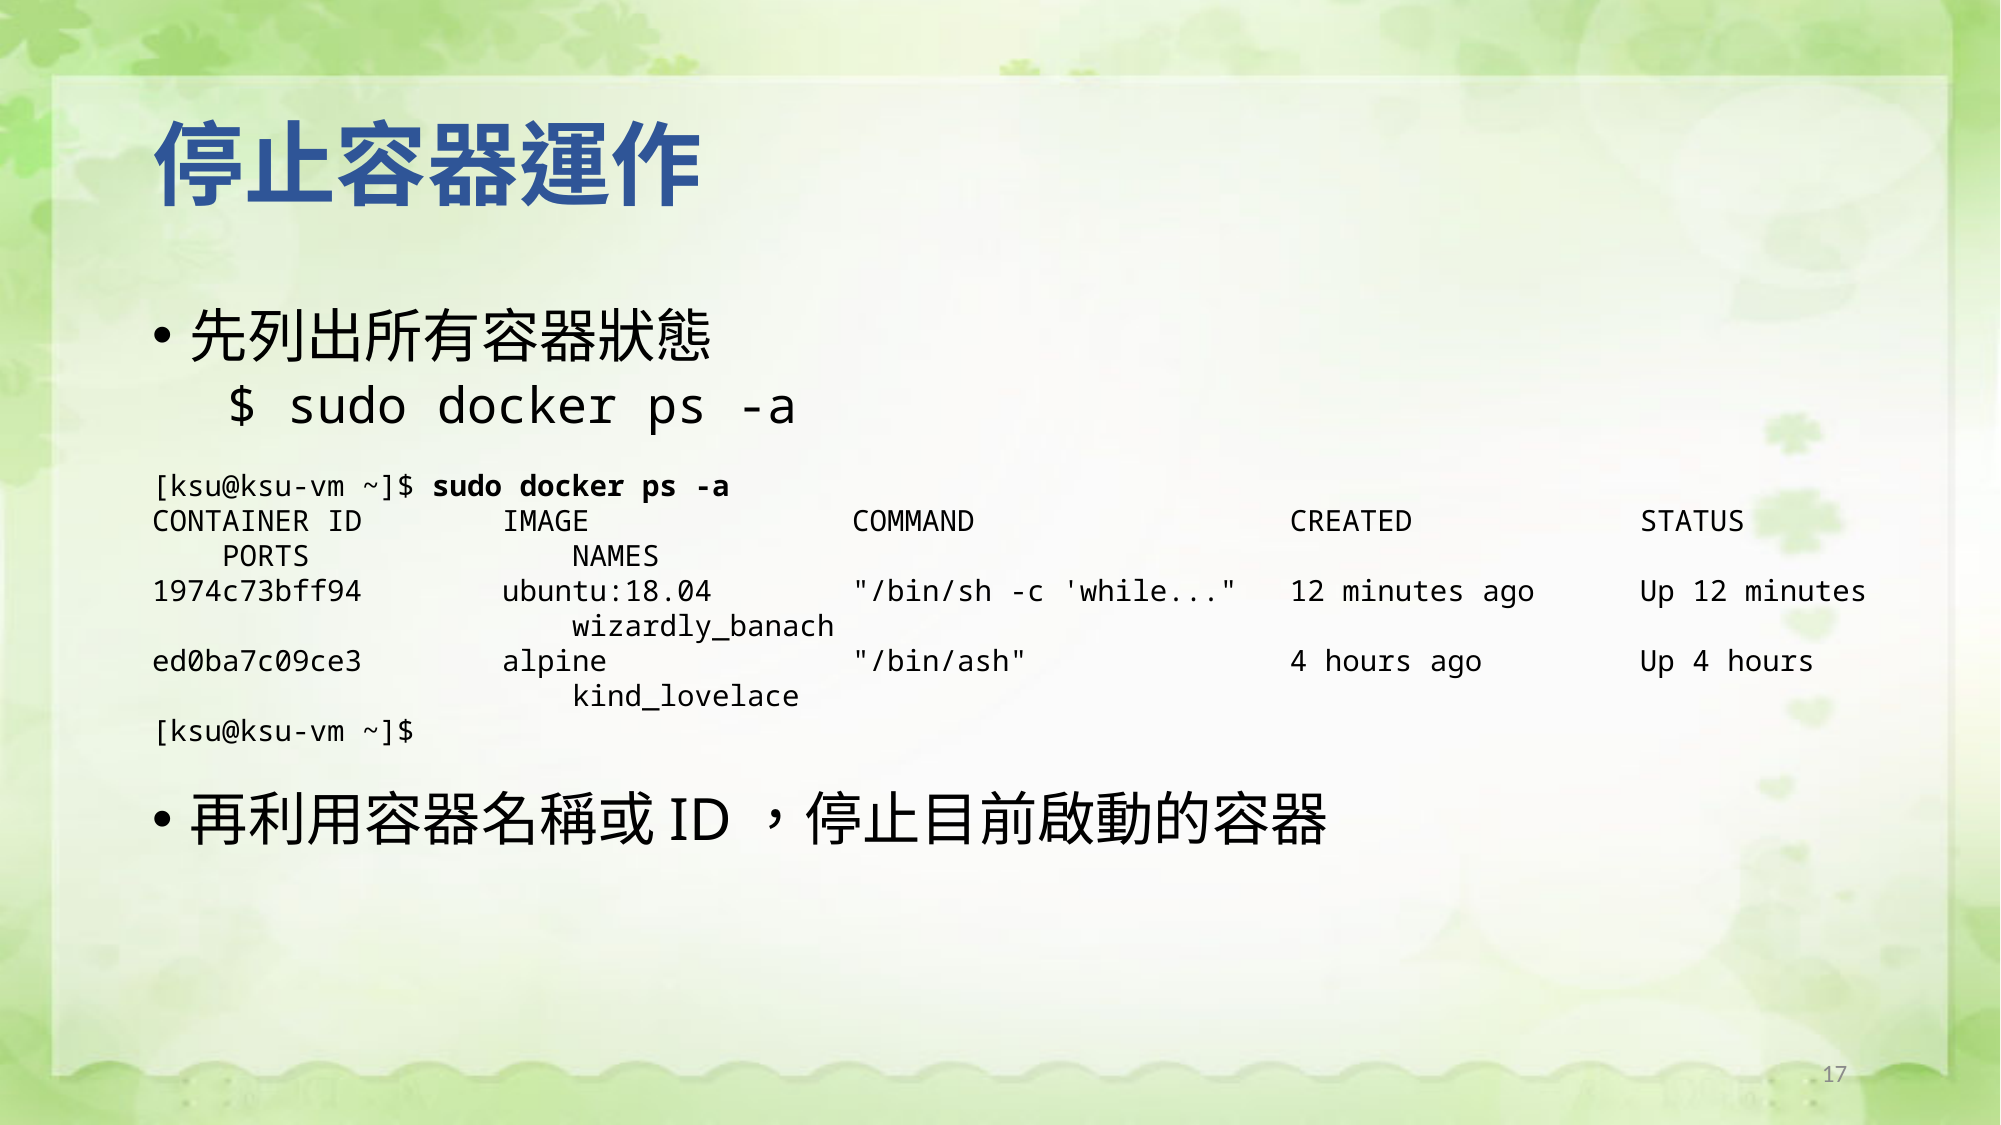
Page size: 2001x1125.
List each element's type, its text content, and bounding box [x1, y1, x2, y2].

text_box [ksu@ksu-vm ~]$ sudo docker ps -a CONTAINER ID IMAGE COMMAND CREATED STATUS PORTS NAMES 1974c73bff94 ubuntu:18.04 "/bin/sh -c 'while..." 12 minutes ago Up 12 minutes wizardly_banach ed0ba7c09ce3 alpine "/bin/ash" 4 hours ago Up 4 hours kind_lovelace [ksu@ksu-vm ~]$ [137, 459, 1921, 755]
title 停止容器運作 [137, 59, 1863, 278]
slide_number 17 [1412, 1042, 1863, 1103]
list 先列出所有容器狀態 $ sudo docker ps -a 再利用容器名稱或ID，停止目前啟動的容器 [137, 755, 1863, 1014]
picture [0, 0, 2001, 1125]
list 先列出所有容器狀態 $ sudo docker ps -a 再利用容器名稱或ID，停止目前啟動的容器 [137, 299, 1863, 459]
